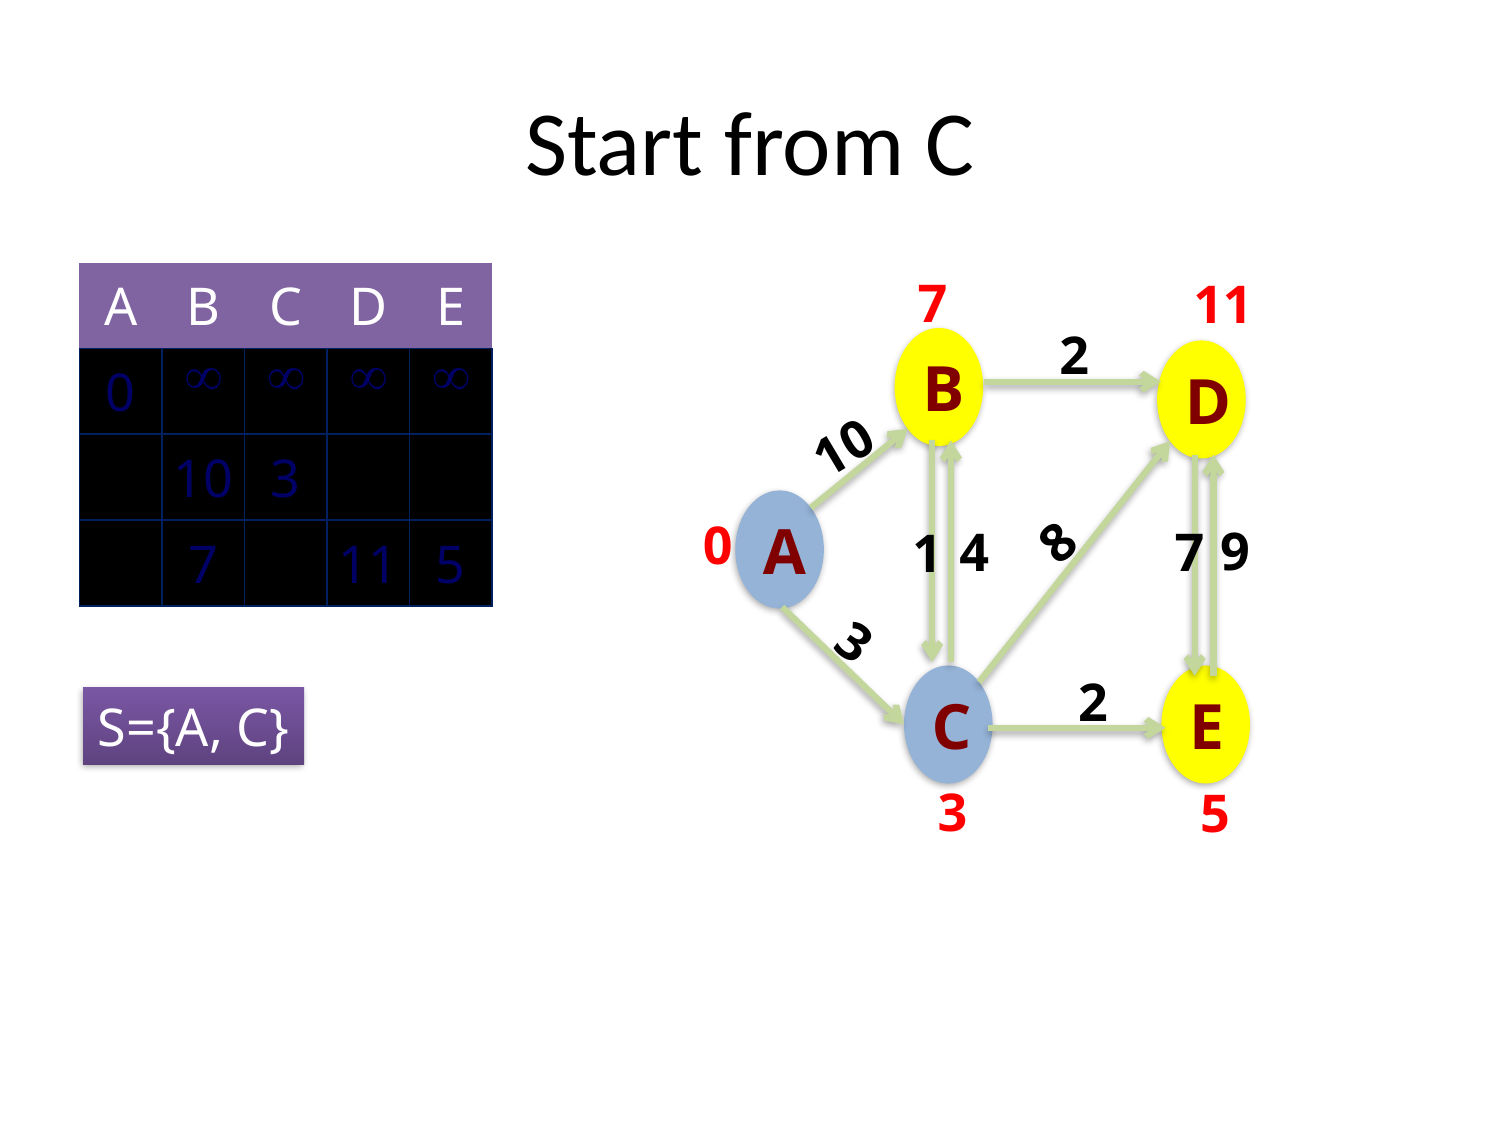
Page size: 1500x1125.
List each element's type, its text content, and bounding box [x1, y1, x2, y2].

table_header C [244, 263, 327, 348]
table_cell  [163, 349, 244, 433]
table_cell [80, 521, 161, 605]
text_box S={A, C} [83, 687, 305, 765]
table_header E [409, 263, 492, 348]
table_cell 7 [163, 521, 244, 605]
table_cell 3 [245, 435, 326, 519]
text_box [687, 262, 1268, 852]
table_header D [327, 263, 409, 348]
table_cell [410, 435, 491, 519]
table_cell [80, 435, 161, 519]
table_cell 0 [80, 349, 161, 433]
title Start from C [75, 45, 1425, 233]
table_cell [245, 521, 326, 605]
table_cell  [245, 349, 326, 433]
table_cell  [410, 349, 491, 433]
table_cell 11 [328, 521, 409, 605]
table_header B [162, 263, 244, 348]
table_cell 10 [163, 435, 244, 519]
table_header A [79, 263, 162, 348]
table_cell  [328, 349, 409, 433]
table_cell [328, 435, 409, 519]
table_cell 5 [410, 521, 491, 605]
